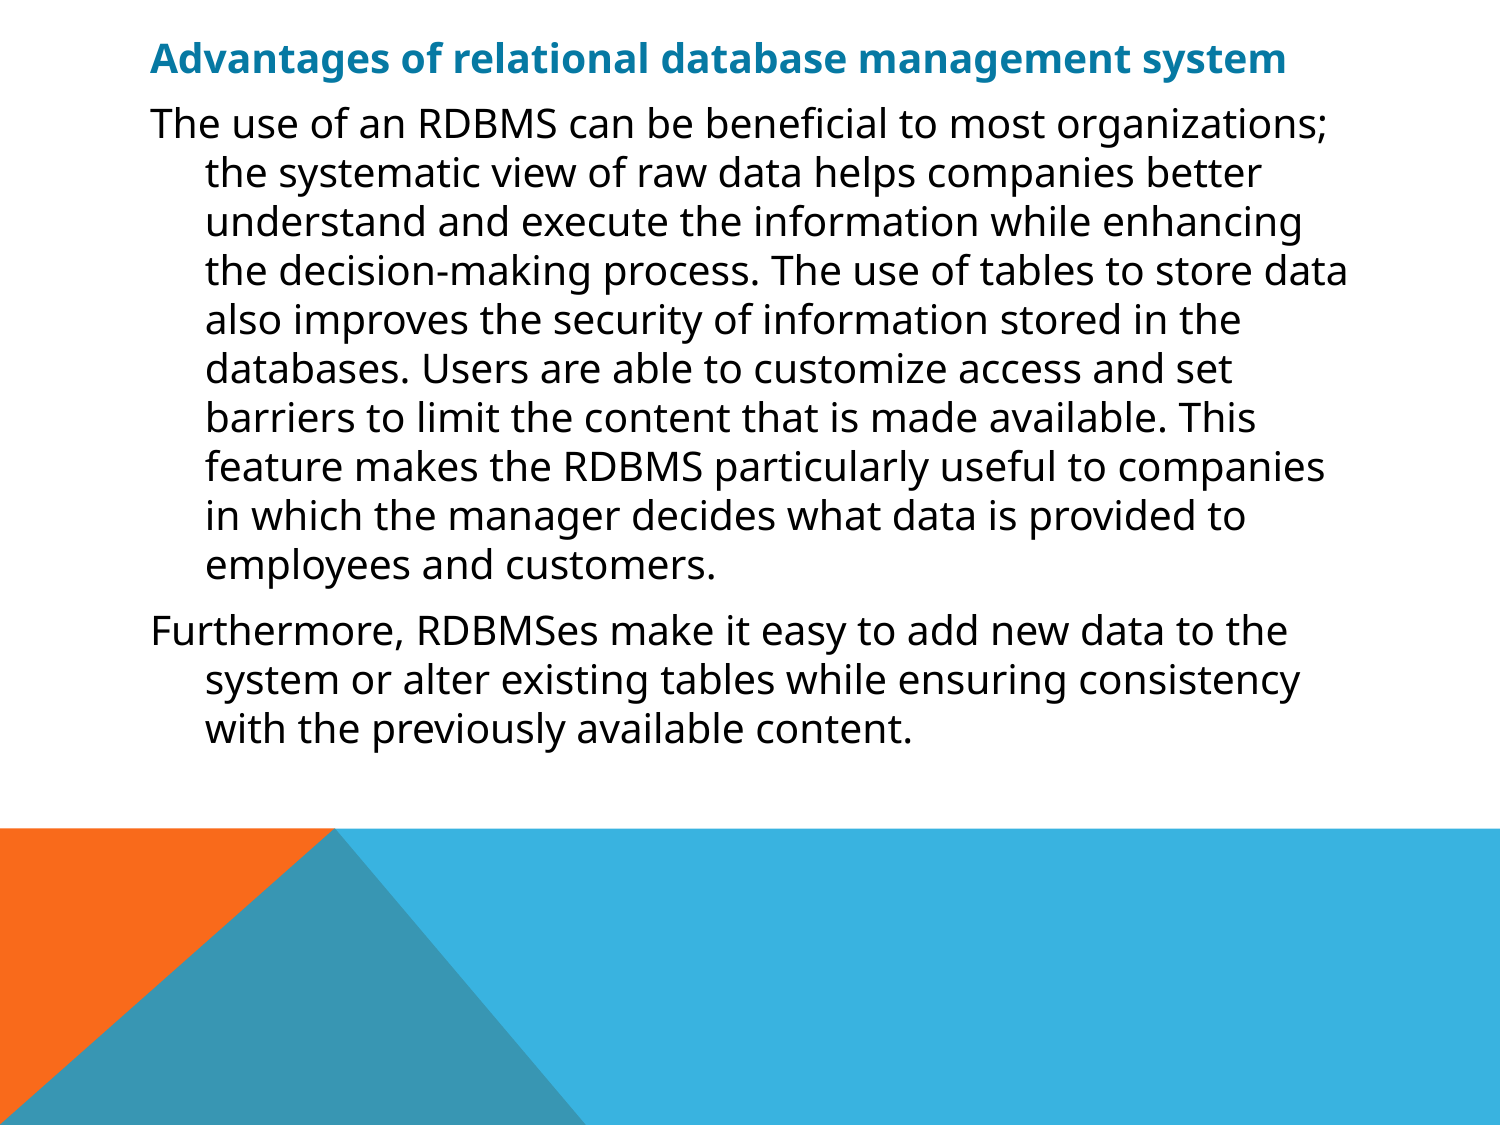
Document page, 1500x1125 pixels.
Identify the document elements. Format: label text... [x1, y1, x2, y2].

list Advantages of relational database management system The use of an RDBMS can be beneficial to most organizations; the systematic view of raw data helps companies better understand and execute the information while enhancing the decision-making process. The use of tables to store data also improves the security of information stored in the databases. Users are able to customize access and set barriers to limit the content that is made available. This feature makes the RDBMS particularly useful to companies in which the manager decides what data is provided to employees and customers. Furthermore, RDBMSes make it easy to add new data to the system or alter existing tables while ensuring consistency with the previously available content. [135, 24, 1369, 768]
